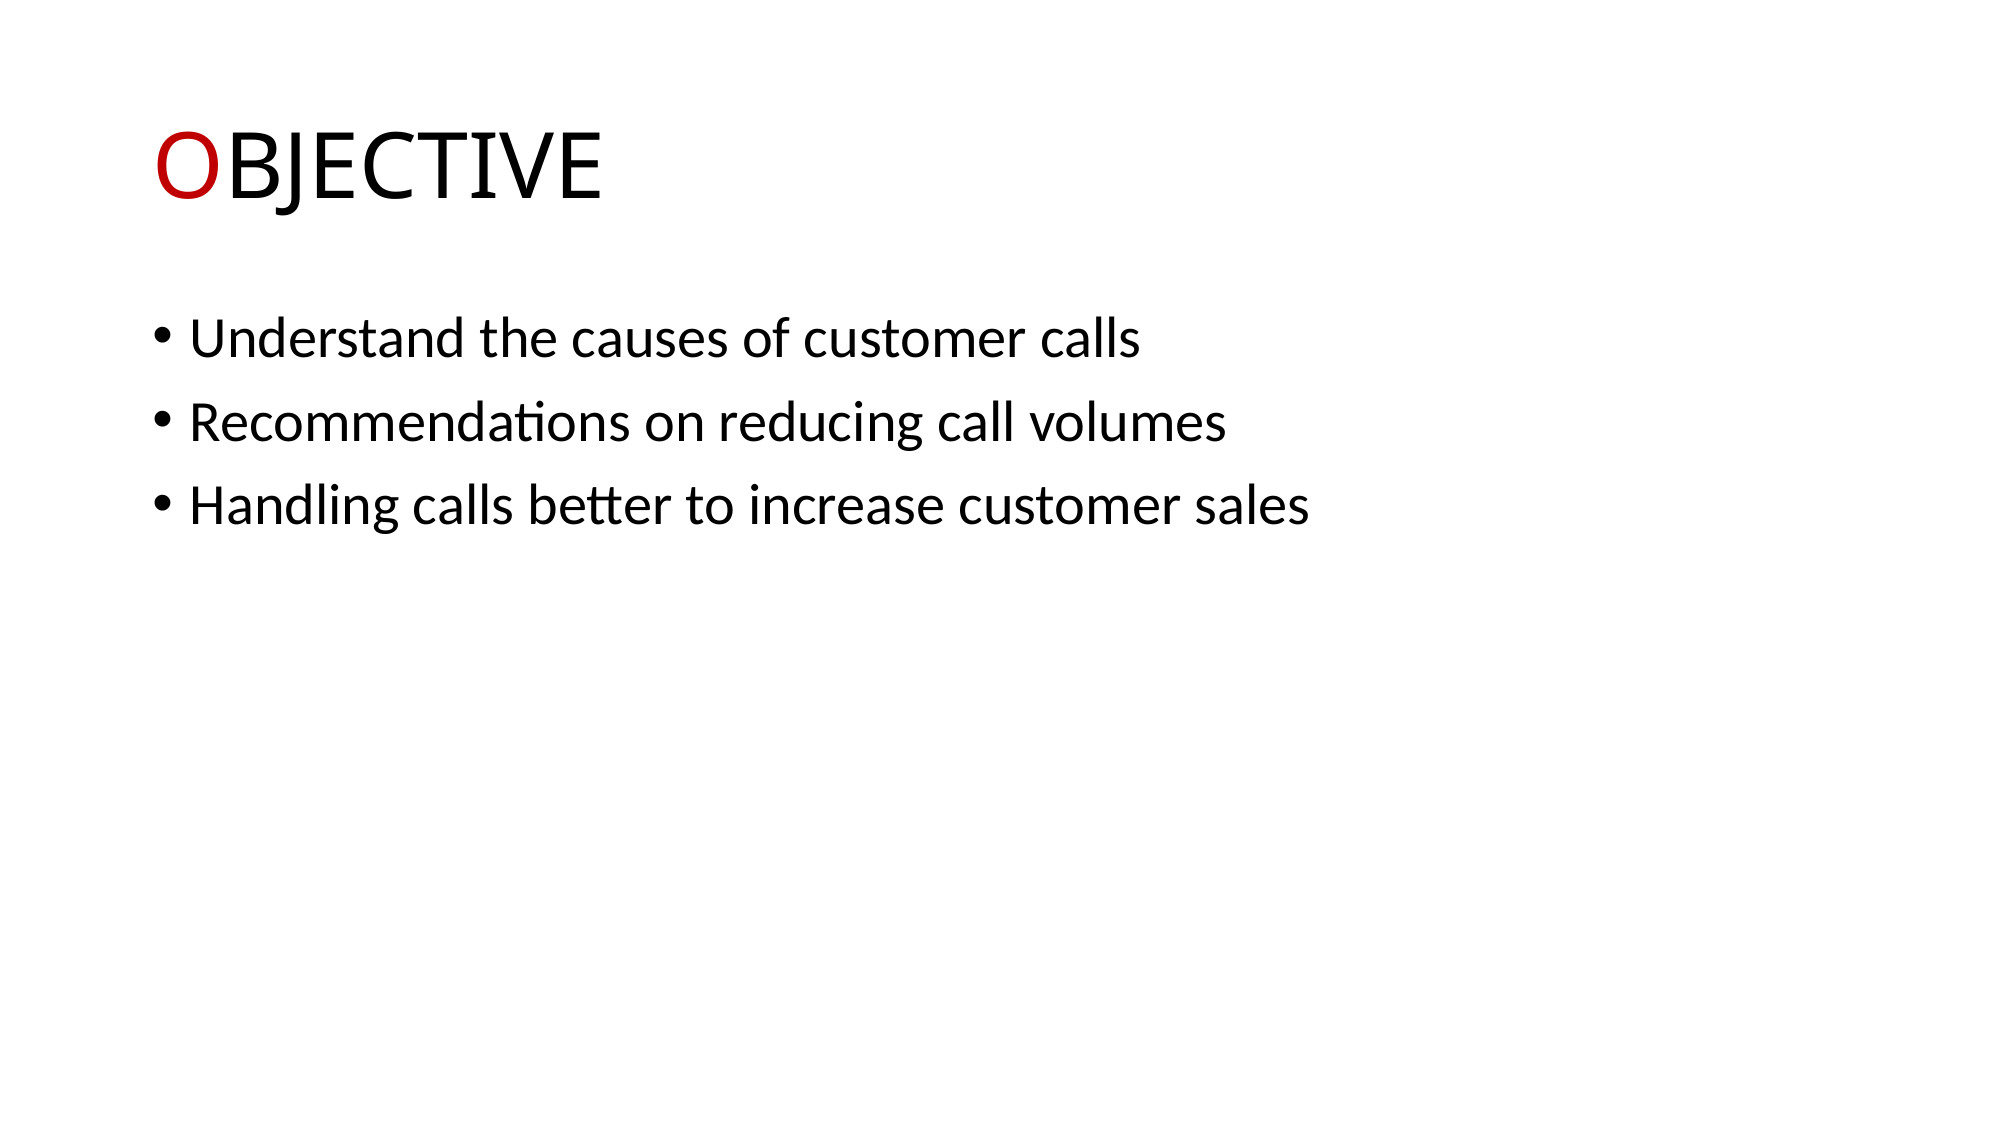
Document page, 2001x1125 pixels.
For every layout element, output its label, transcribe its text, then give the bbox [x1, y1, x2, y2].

list Understand the causes of customer calls Recommendations on reducing call volumes Handling calls better to increase customer sales [137, 299, 1863, 1014]
title OBJECTIVE [137, 59, 1863, 278]
